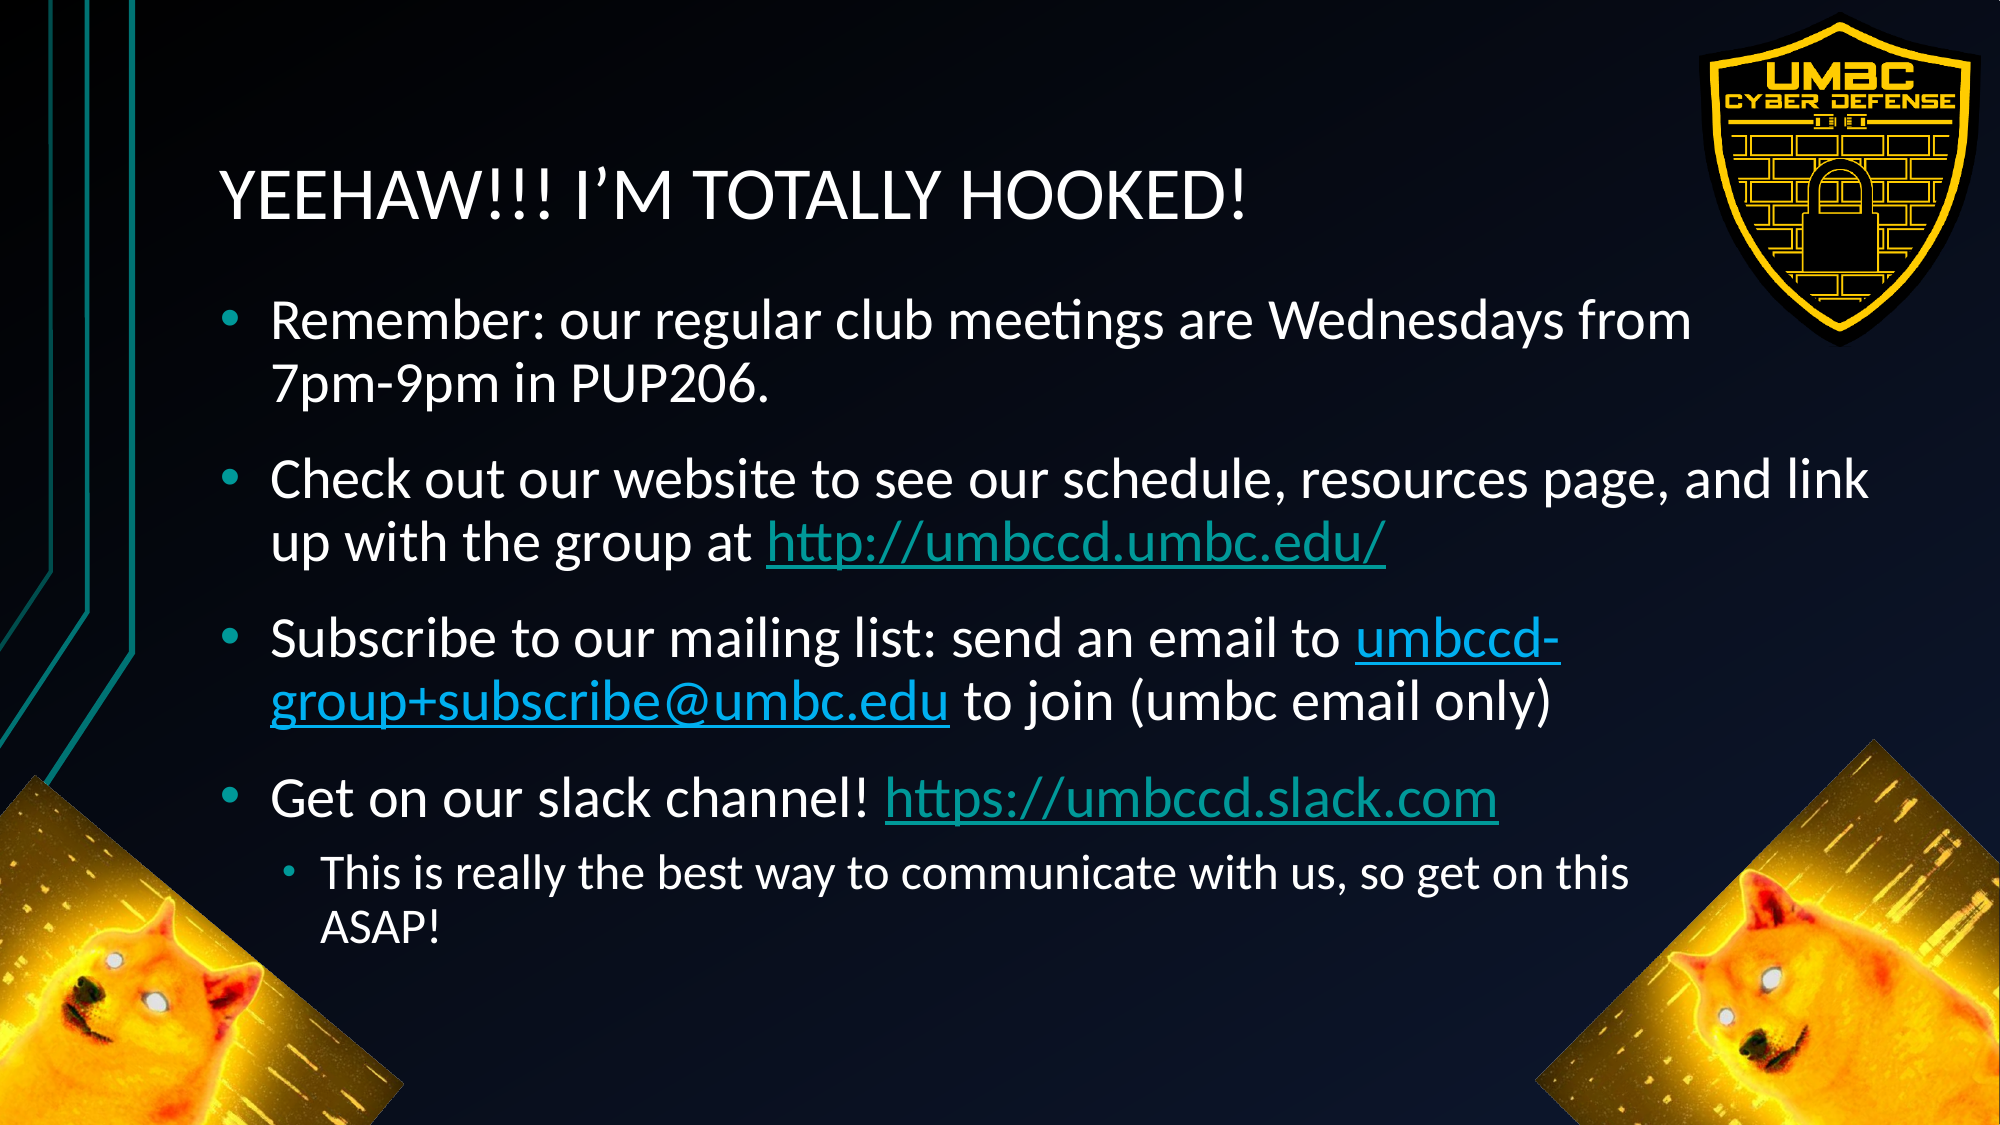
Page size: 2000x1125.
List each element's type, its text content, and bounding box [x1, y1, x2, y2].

list Remember: our regular club meetings are Wednesdays from 7pm-9pm in PUP206. Check out our website to see our schedule, resources page, and link up with the group at http://umbccd.umbc.edu/ Subscribe to our mailing list: send an email to umbccd-group+subscribe@umbc.edu to join (umbc email only) Get on our slack channel! https://umbccd.slack.com This is really the best way to communicate with us, so get on this ASAP! [199, 279, 1900, 1012]
title YEEHAW!!! I’M TOTALLY HOOKED! [199, 45, 1696, 246]
picture [0, 776, 403, 1125]
picture [1699, 12, 1981, 347]
picture [1536, 740, 2000, 1125]
